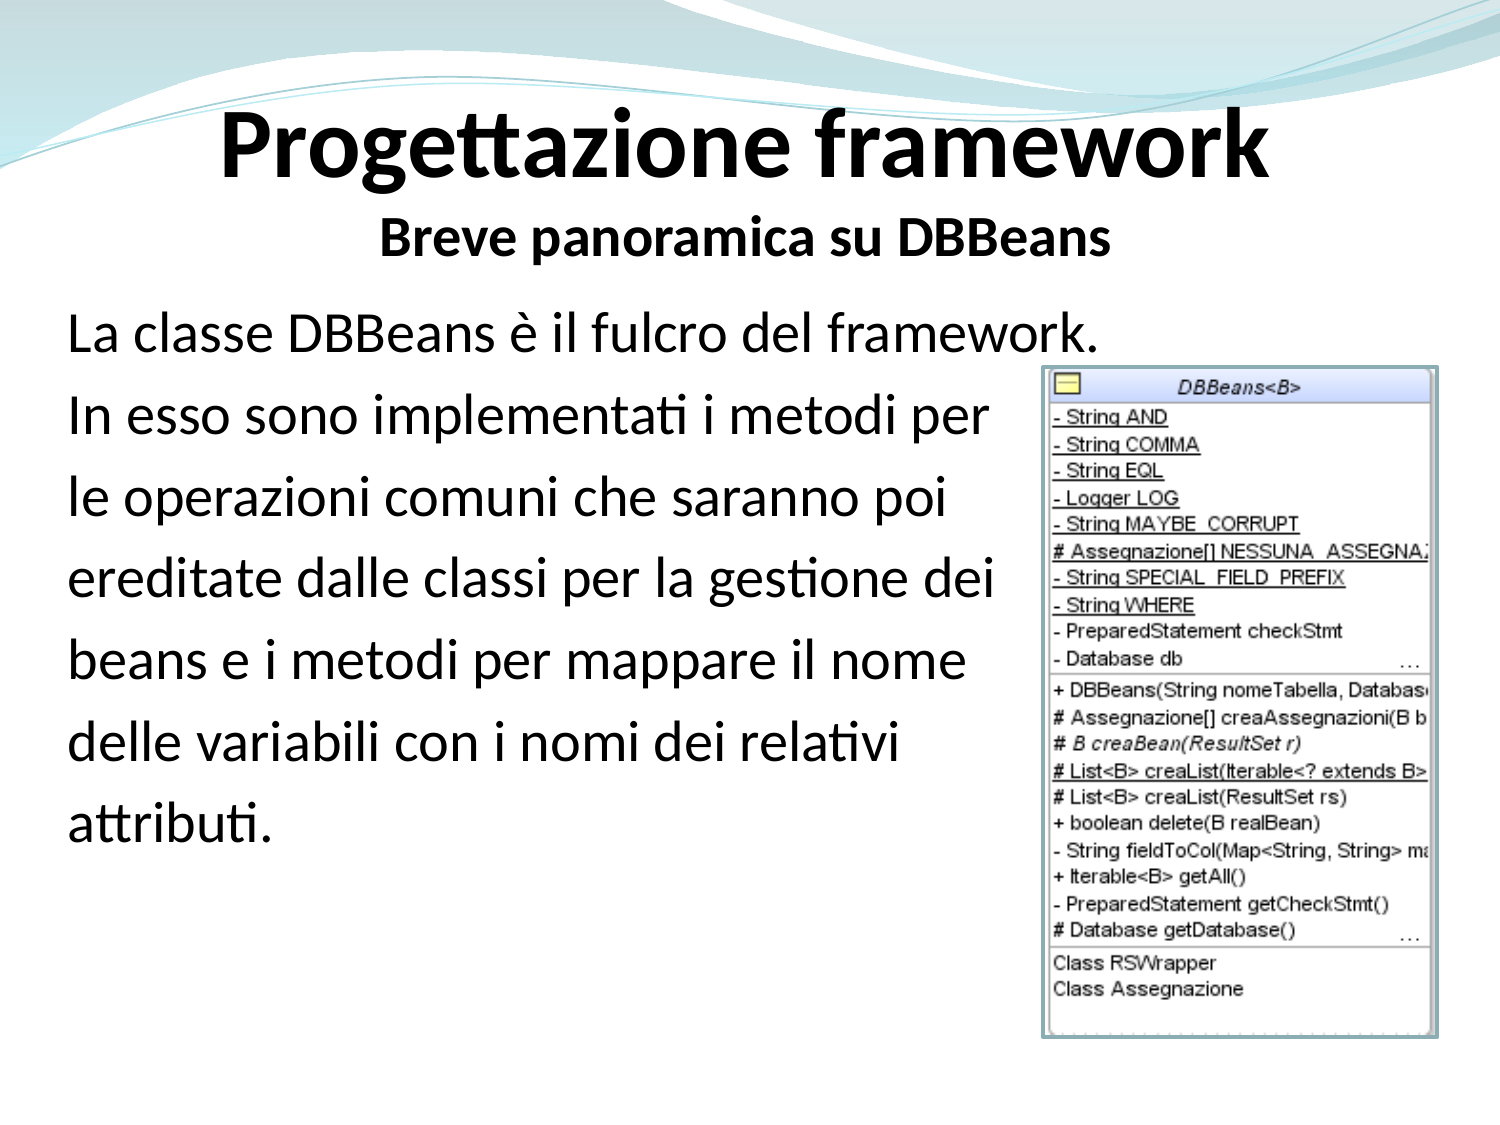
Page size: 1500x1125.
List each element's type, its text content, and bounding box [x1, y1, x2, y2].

text_box [1039, 375, 1395, 1047]
text_box La classe DBBeans è il fulcro del framework. In esso sono implementati i metodi per le operazioni comuni che saranno poi ereditate dalle classi per la gestione dei beans e i metodi per mappare il nome delle variabili con i nomi dei relativi attributi. [53, 294, 1395, 1055]
picture [1045, 369, 1436, 1036]
text_box Progettazione framework Breve panoramica su DBBeans [204, 70, 1287, 294]
